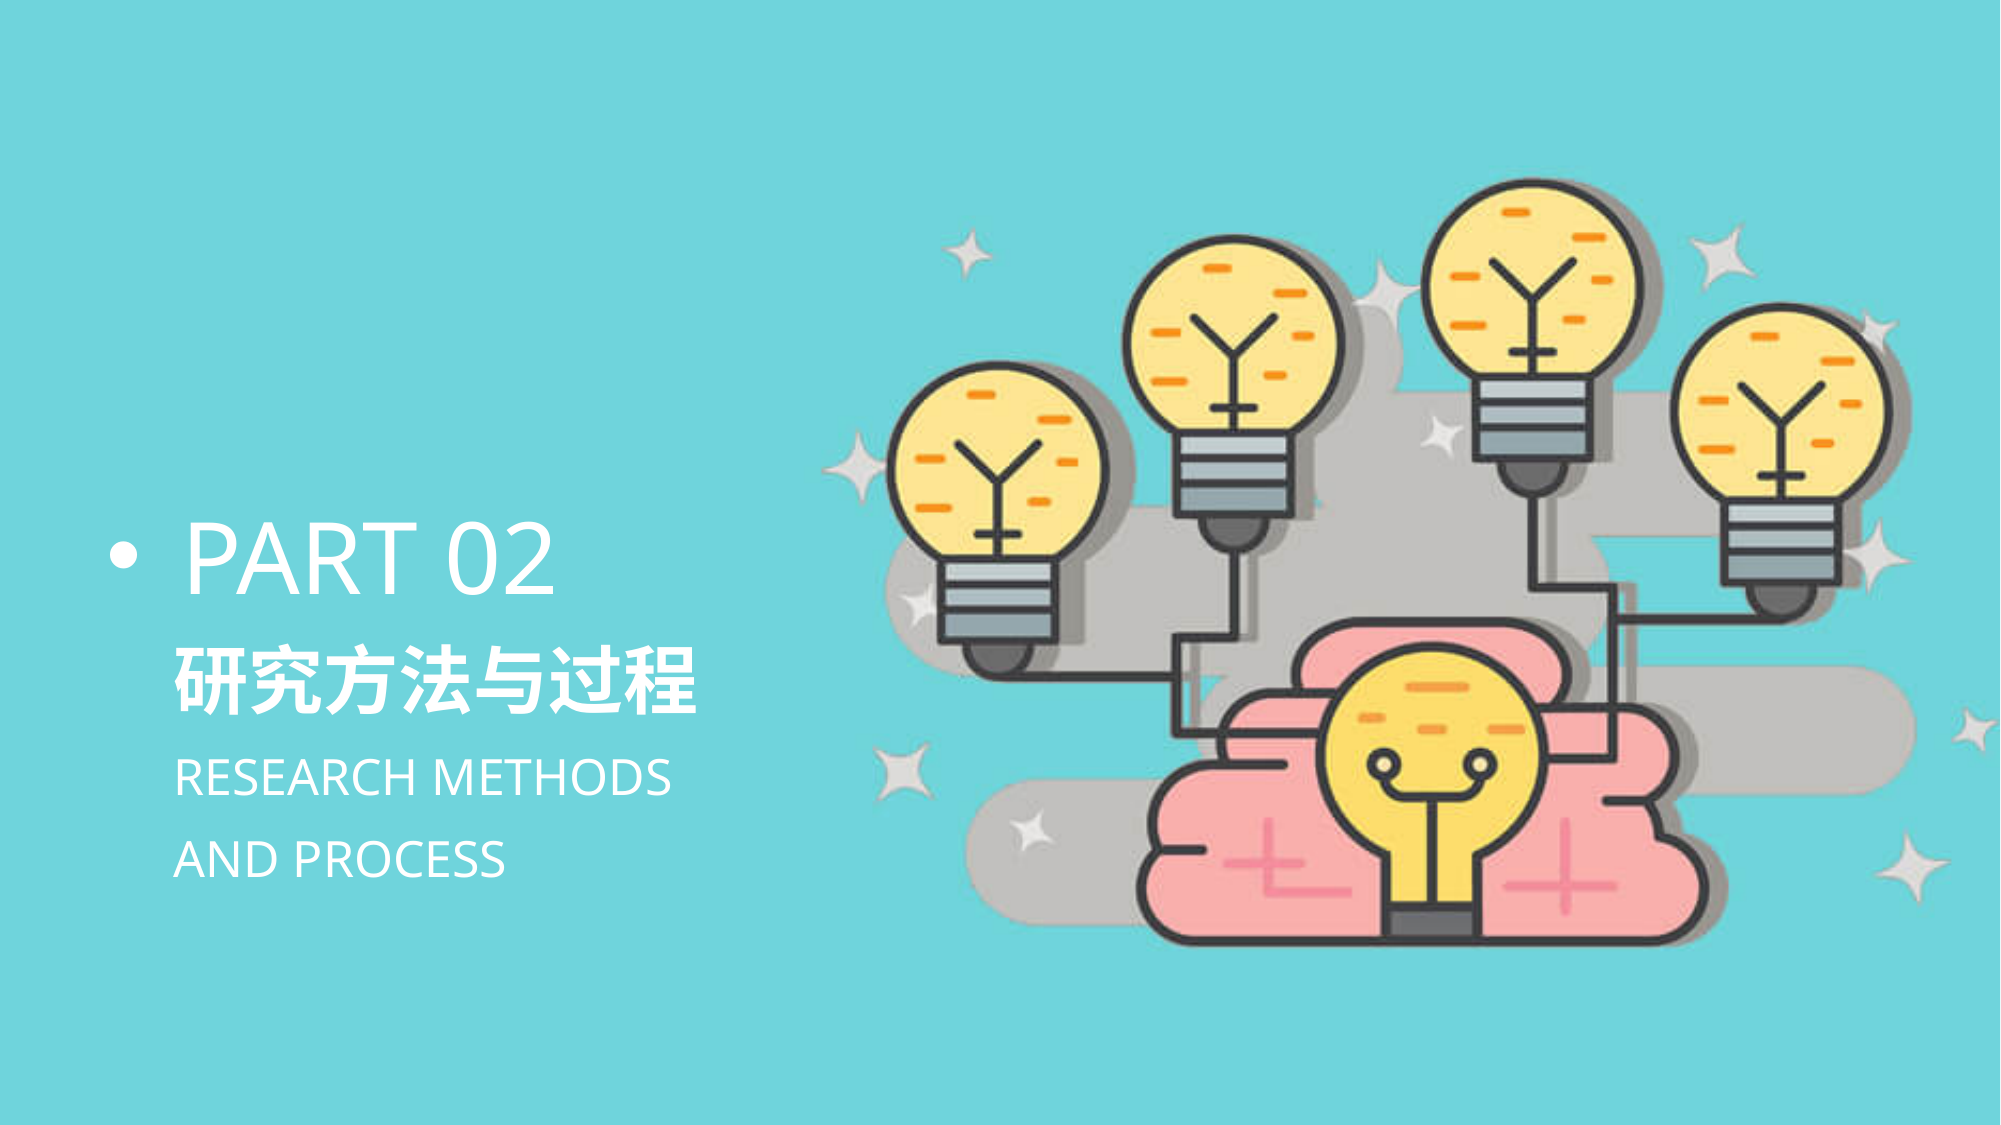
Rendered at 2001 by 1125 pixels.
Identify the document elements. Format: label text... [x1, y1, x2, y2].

text_box 研究方法与过程 RESEARCH METHODS AND PROCESS [158, 625, 732, 895]
picture [0, 0, 2001, 1125]
text_box PART 02 [0, 486, 703, 622]
